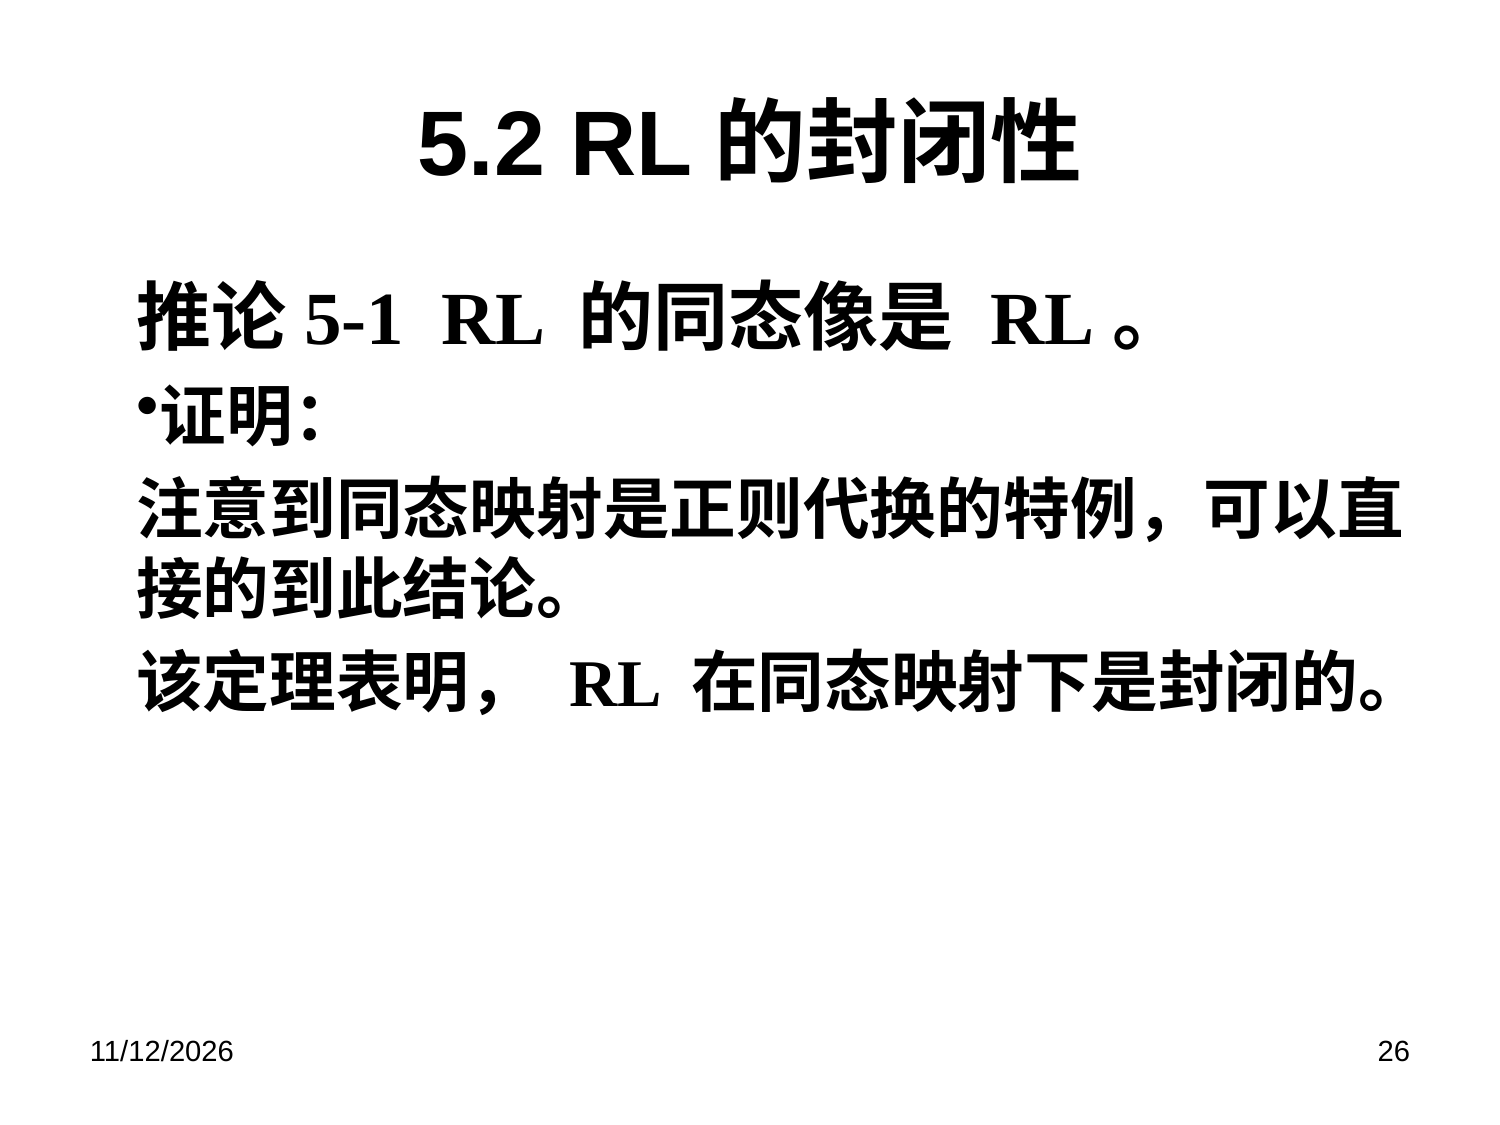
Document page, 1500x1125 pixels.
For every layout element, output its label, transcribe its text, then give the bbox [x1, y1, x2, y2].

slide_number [74, 1024, 426, 1103]
list 推论5-1 RL 的同态像是 RL。 证明： 注意到同态映射是正则代换的特例，可以直接的到此结论。 该定理表明， RL 在同态映射下是封闭的。 [74, 262, 1426, 1006]
title 5.2 RL的封闭性 [74, 44, 1426, 233]
slide_number 26 [1074, 1024, 1426, 1103]
